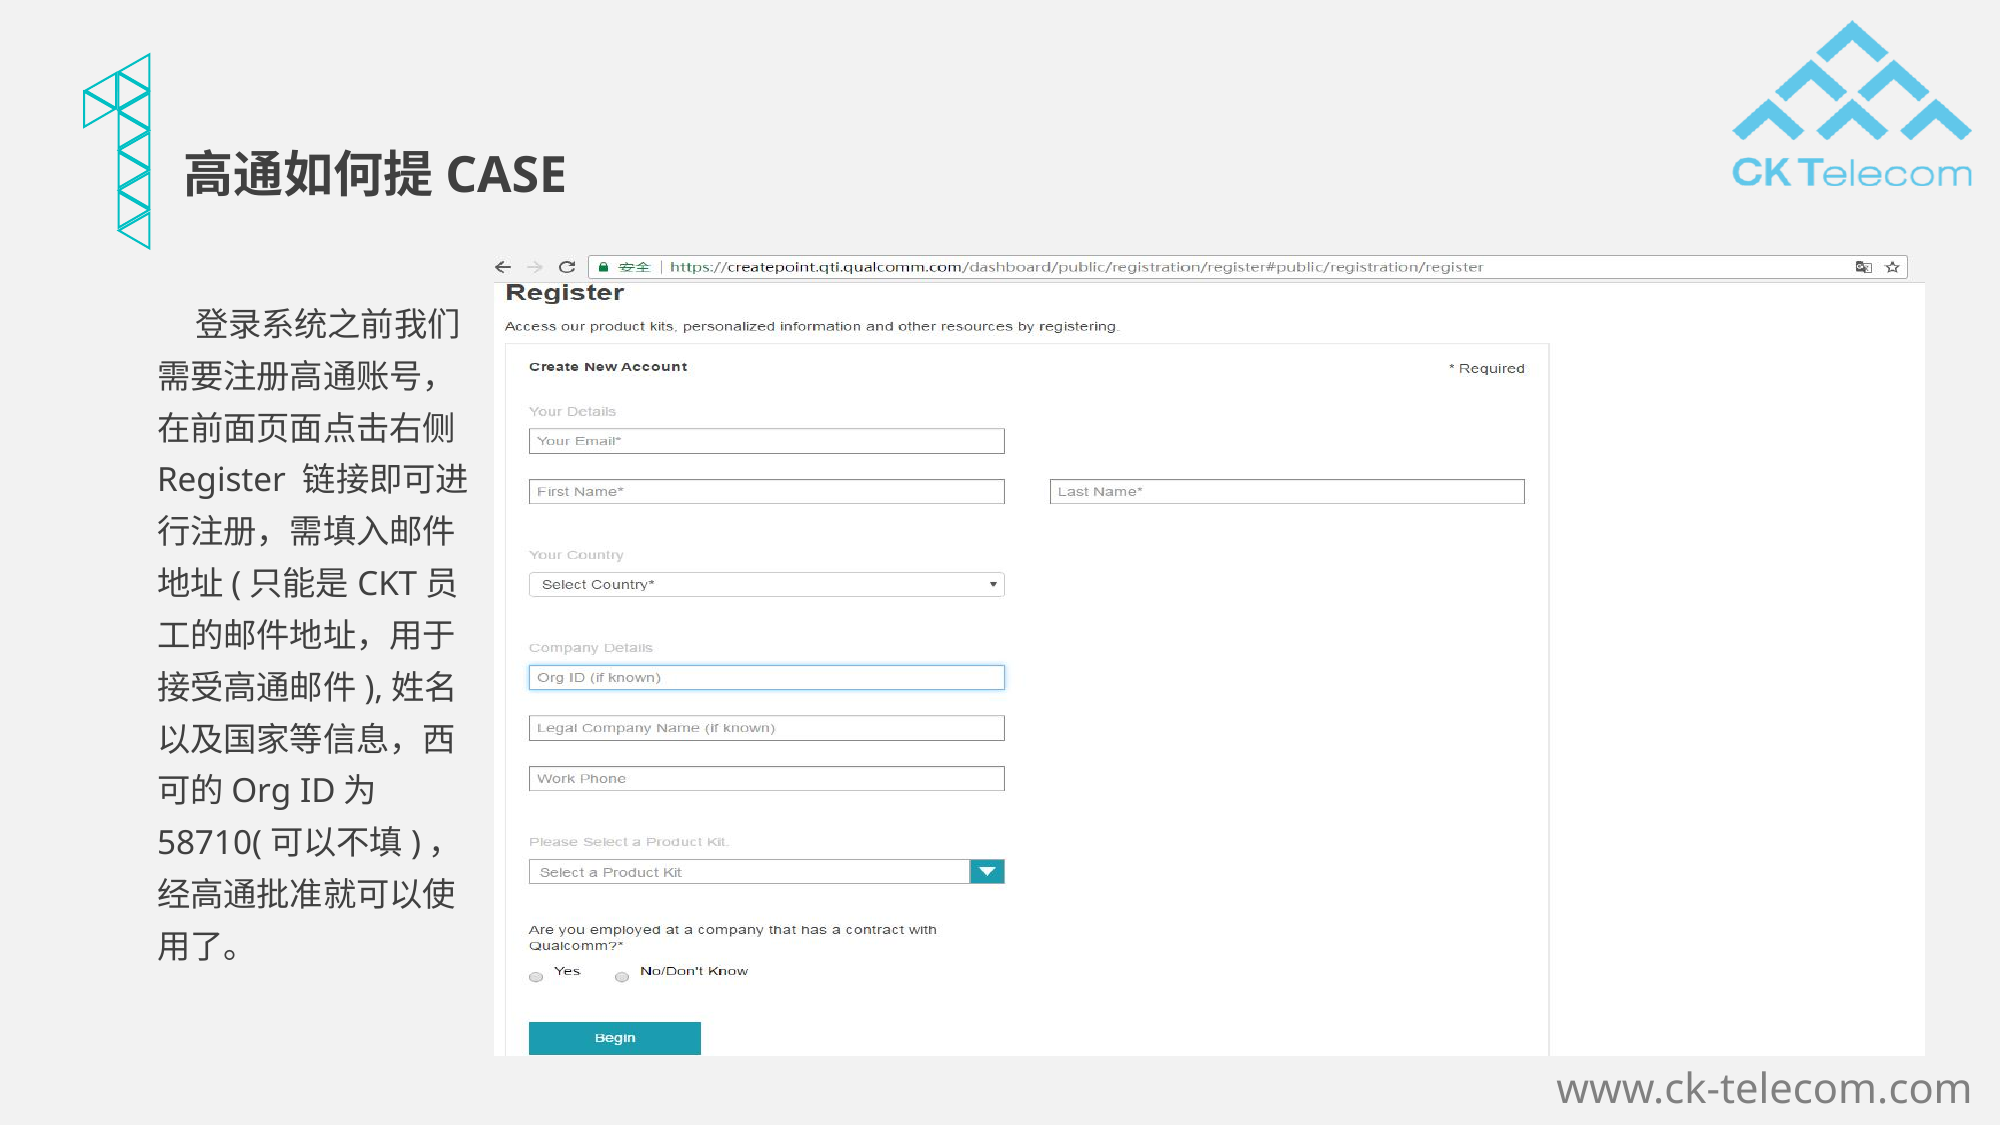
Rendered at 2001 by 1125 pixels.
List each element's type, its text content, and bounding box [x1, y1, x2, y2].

list 高通如何提CASE [168, 141, 821, 208]
picture [494, 255, 1925, 1056]
text_box www.ck-telecom.com [1541, 1054, 1988, 1120]
text_box 登录系统之前我们需要注册高通账号，在前面页面点击右侧Register 链接即可进行注册，需填入邮件地址(只能是CKT员工的邮件地址，用于接受高通邮件),姓名以及国家等信息，西可的Org ID为58710(可以不填)，经高通批准就可以使用了。 [142, 231, 499, 1062]
picture [1732, 20, 1972, 187]
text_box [74, 52, 160, 242]
